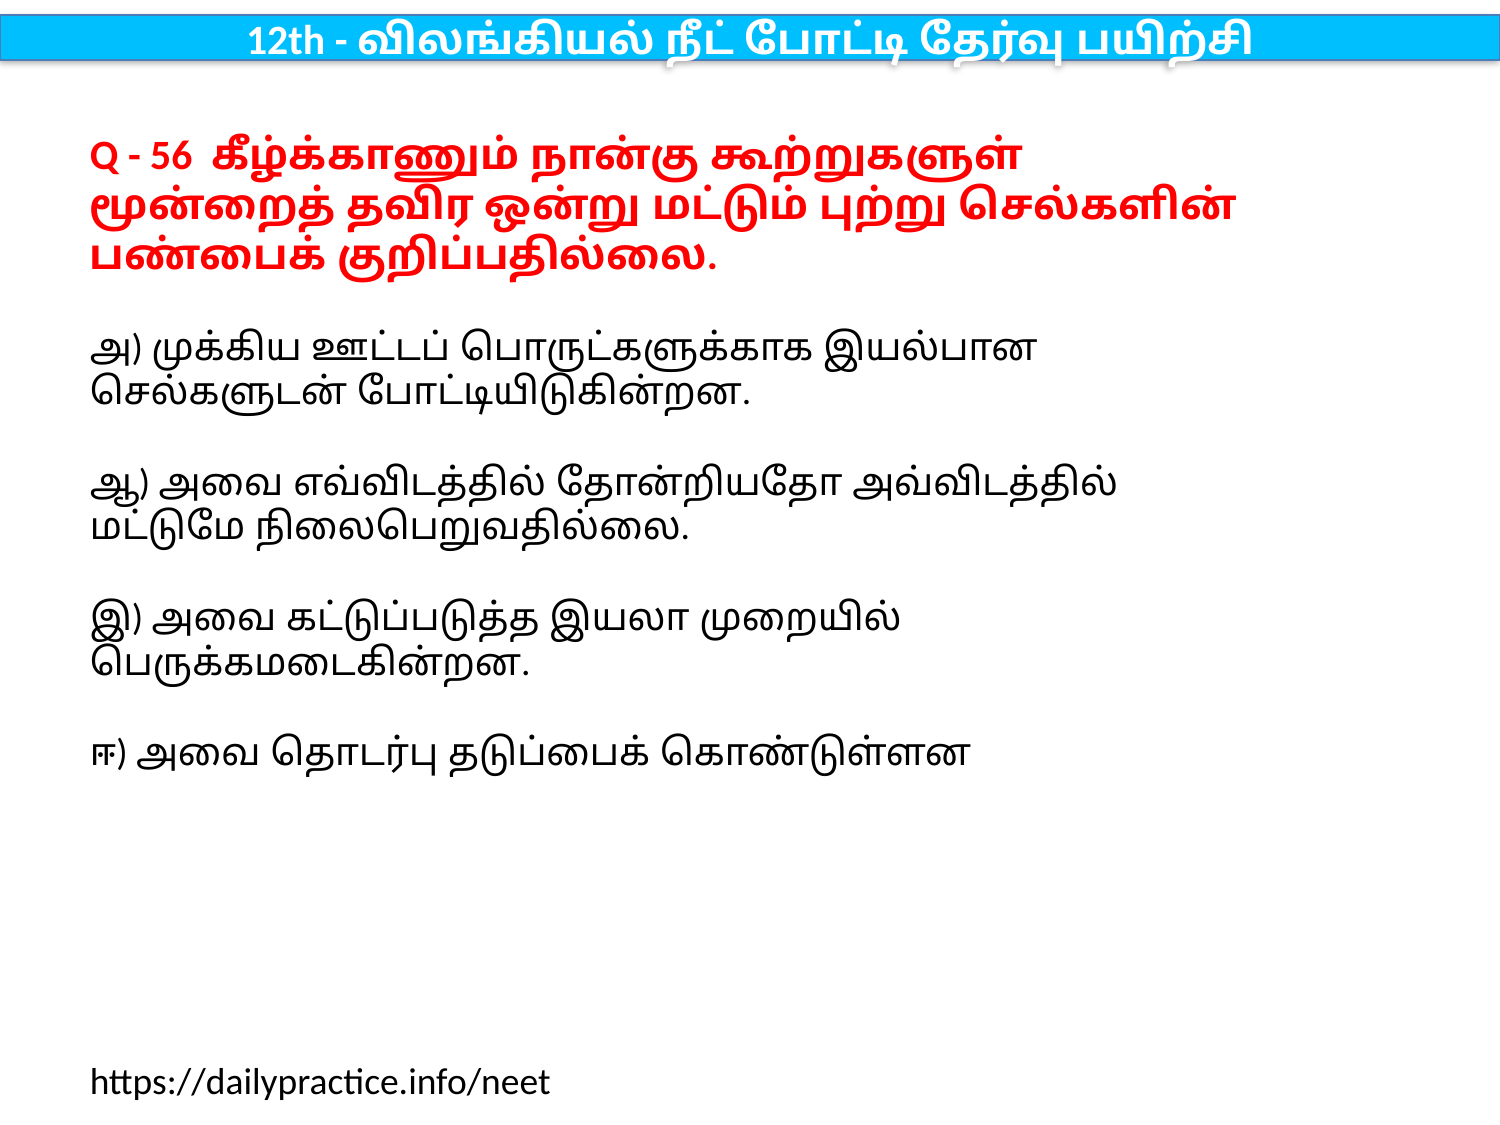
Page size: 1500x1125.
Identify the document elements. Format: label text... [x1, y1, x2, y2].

text_box https://dailypractice.info/neet [74, 1049, 675, 1110]
text_box Q - 56 கீழ்க்காணும் நான்கு கூற்றுகளுள் மூன்றைத் தவிர ஒன்று மட்டும் புற்று செல்களின் பண்பைக் குறிப்பதில்லை. அ) முக்கிய ஊட்டப் பொருட்களுக்காக இயல்பான செல்களுடன் போட்டியிடுகின்றன. ஆ) அவை எவ்விடத்தில் தோன்றியதோ அவ்விடத்தில் மட்டுமே நிலைபெறுவதில்லை. இ) அவை கட்டுப்படுத்த இயலா முறையில் பெருக்கமடைகின்றன. ஈ) அவை தொடர்பு தடுப்பைக் கொண்டுள்ளன [74, 75, 1275, 780]
text_box 12th - விலங்கியல் நீட் போட்டி தேர்வு பயிற்சி [0, 14, 1500, 61]
